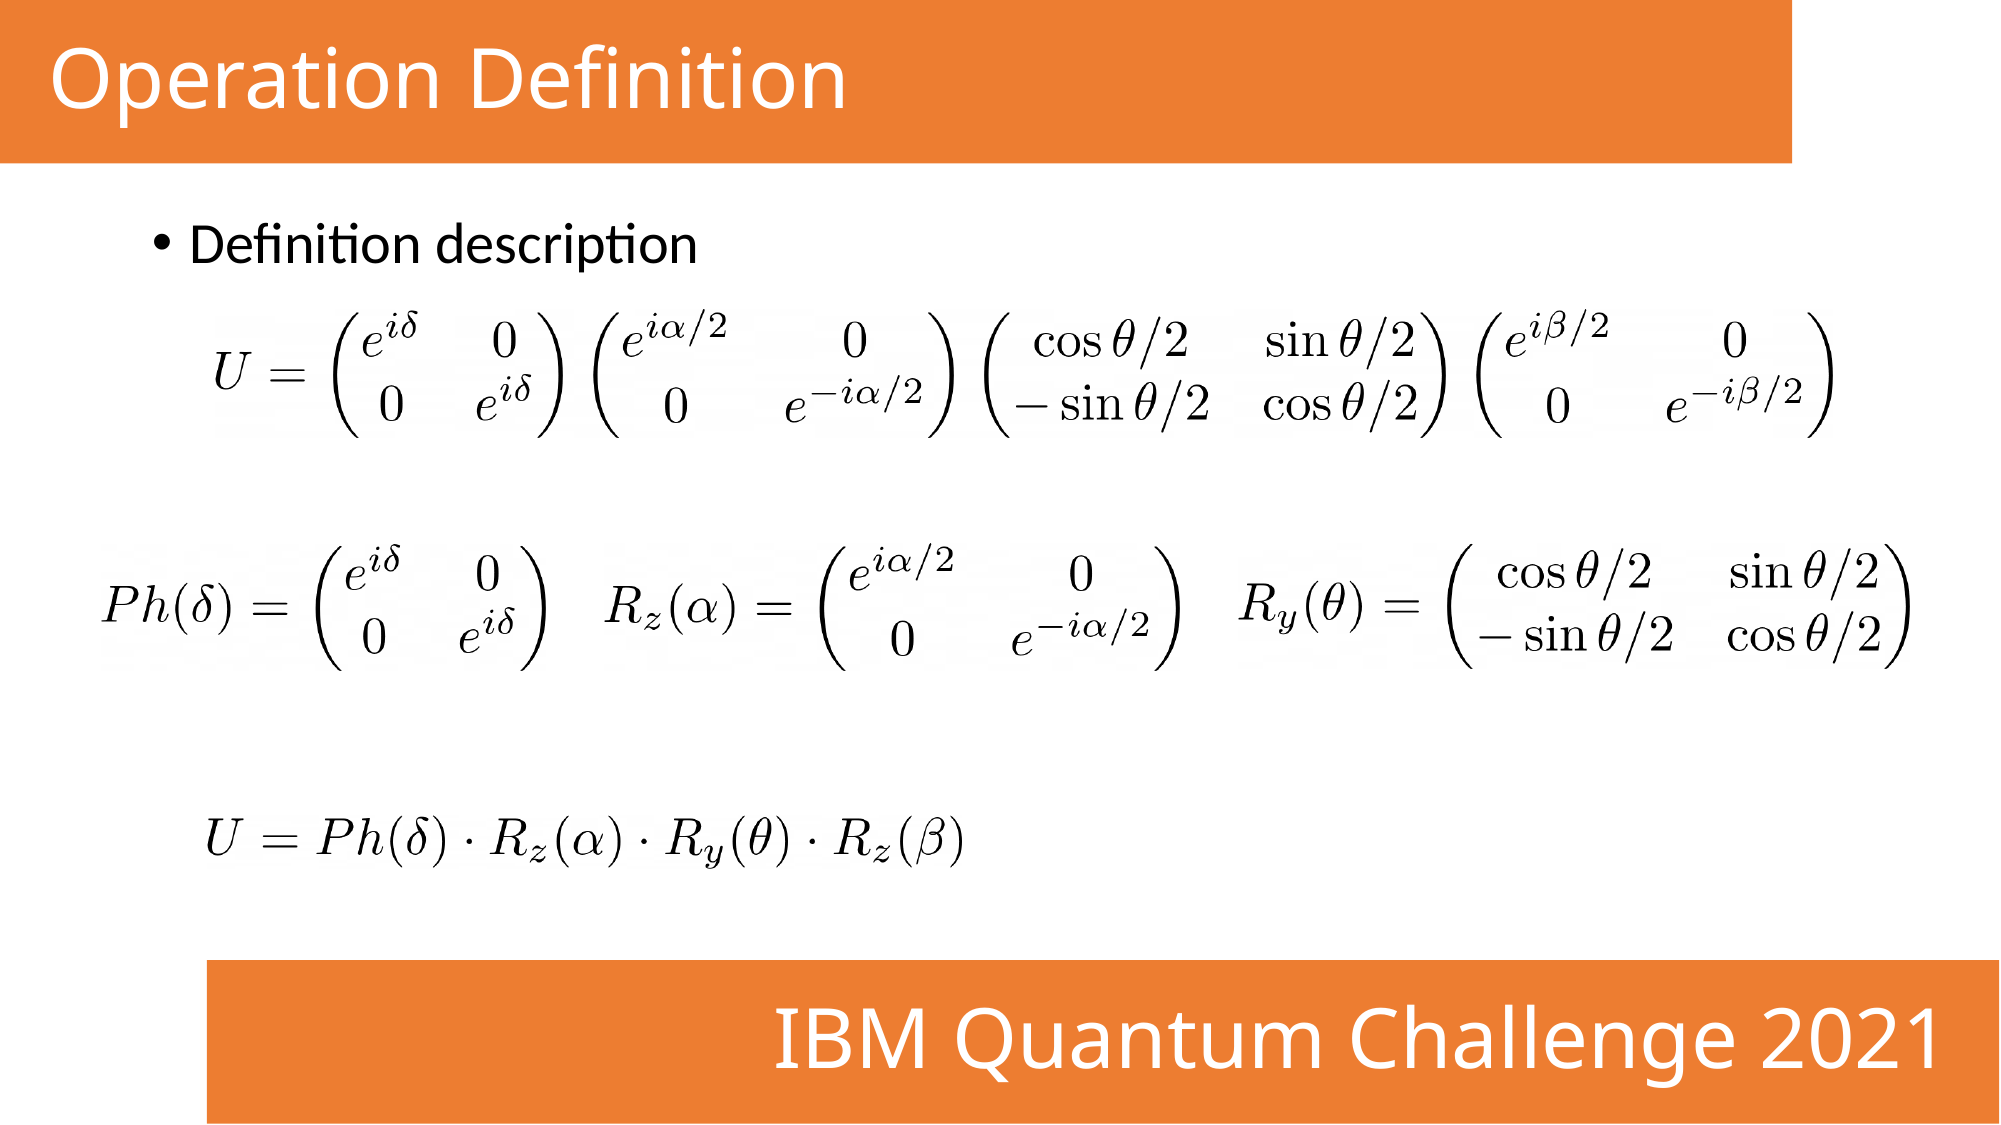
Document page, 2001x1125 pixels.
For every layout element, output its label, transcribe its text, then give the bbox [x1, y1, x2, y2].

list IBM Quantum Challenge 2021 [240, 983, 1966, 1101]
picture [215, 309, 1833, 438]
picture [1238, 543, 1910, 669]
picture [207, 815, 962, 869]
picture [101, 544, 546, 671]
picture [604, 543, 1180, 671]
list Definition description [136, 205, 1862, 920]
title Operation Definition [33, 23, 1759, 140]
